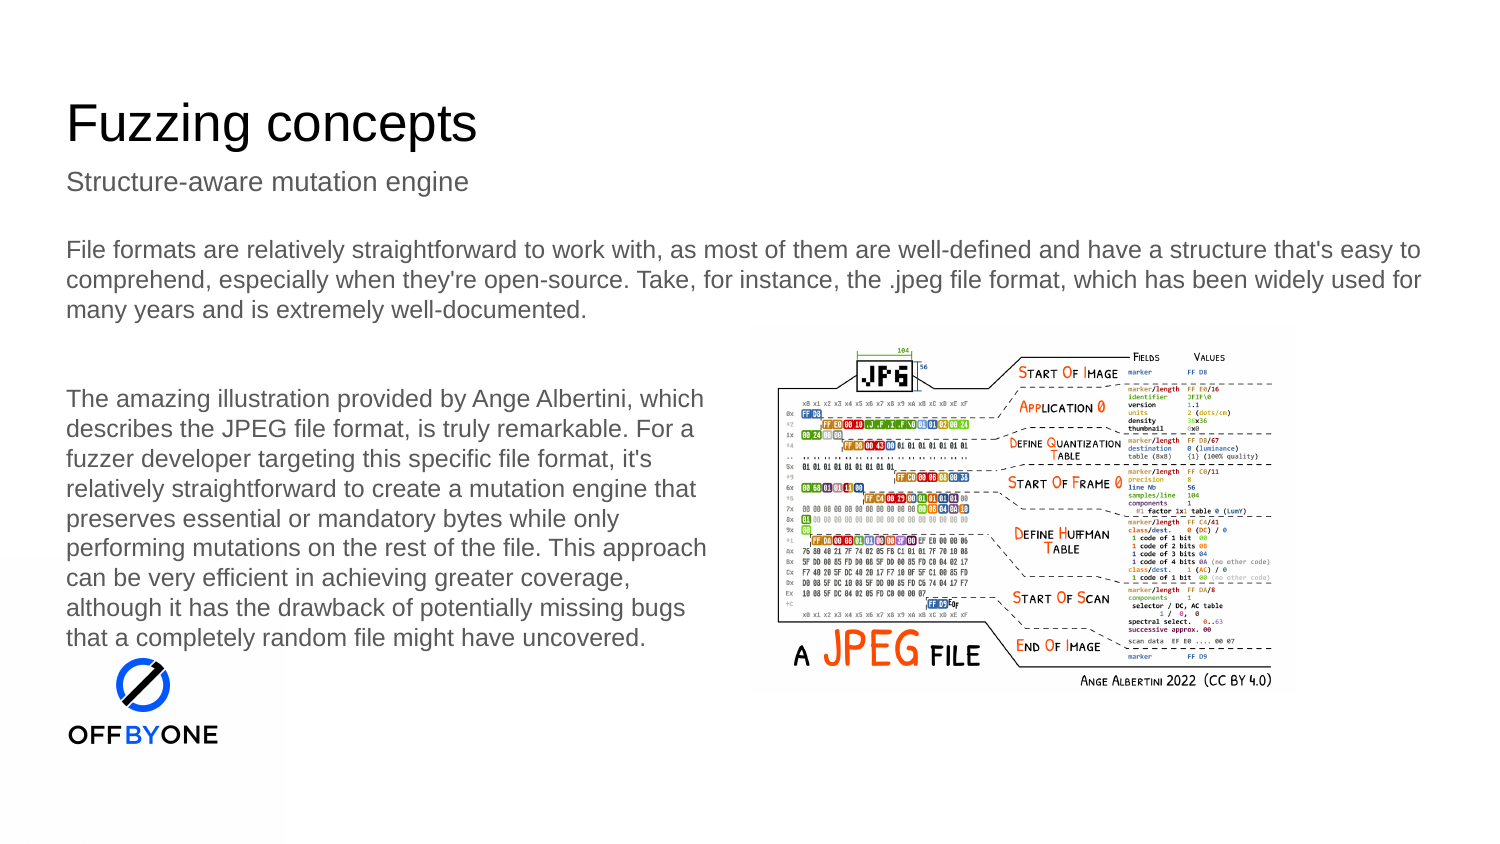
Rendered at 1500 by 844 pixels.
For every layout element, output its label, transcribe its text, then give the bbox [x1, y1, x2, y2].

picture [0, 557, 286, 844]
picture [749, 326, 1297, 694]
text_box File formats are relatively straightforward to work with, as most of them are well-defined and have a structure that's easy to comprehend, especially when they're open-source. Take, for instance, the .jpeg file format, which has been widely used for many years and is extremely well-documented. [51, 218, 1474, 625]
text_box The amazing illustration provided by Ange Albertini, which describes the JPEG file format, is truly remarkable. For a fuzzer developer targeting this specific file format, it's relatively straightforward to create a mutation engine that preserves essential or mandatory bytes while only performing mutations on the rest of the file. This approach can be very efficient in achieving greater coverage, although it has the drawback of potentially missing bugs that a completely random file might have uncovered. [51, 367, 732, 653]
list Structure-aware mutation engine [51, 143, 1449, 212]
title Fuzzing concepts [51, 72, 1449, 143]
